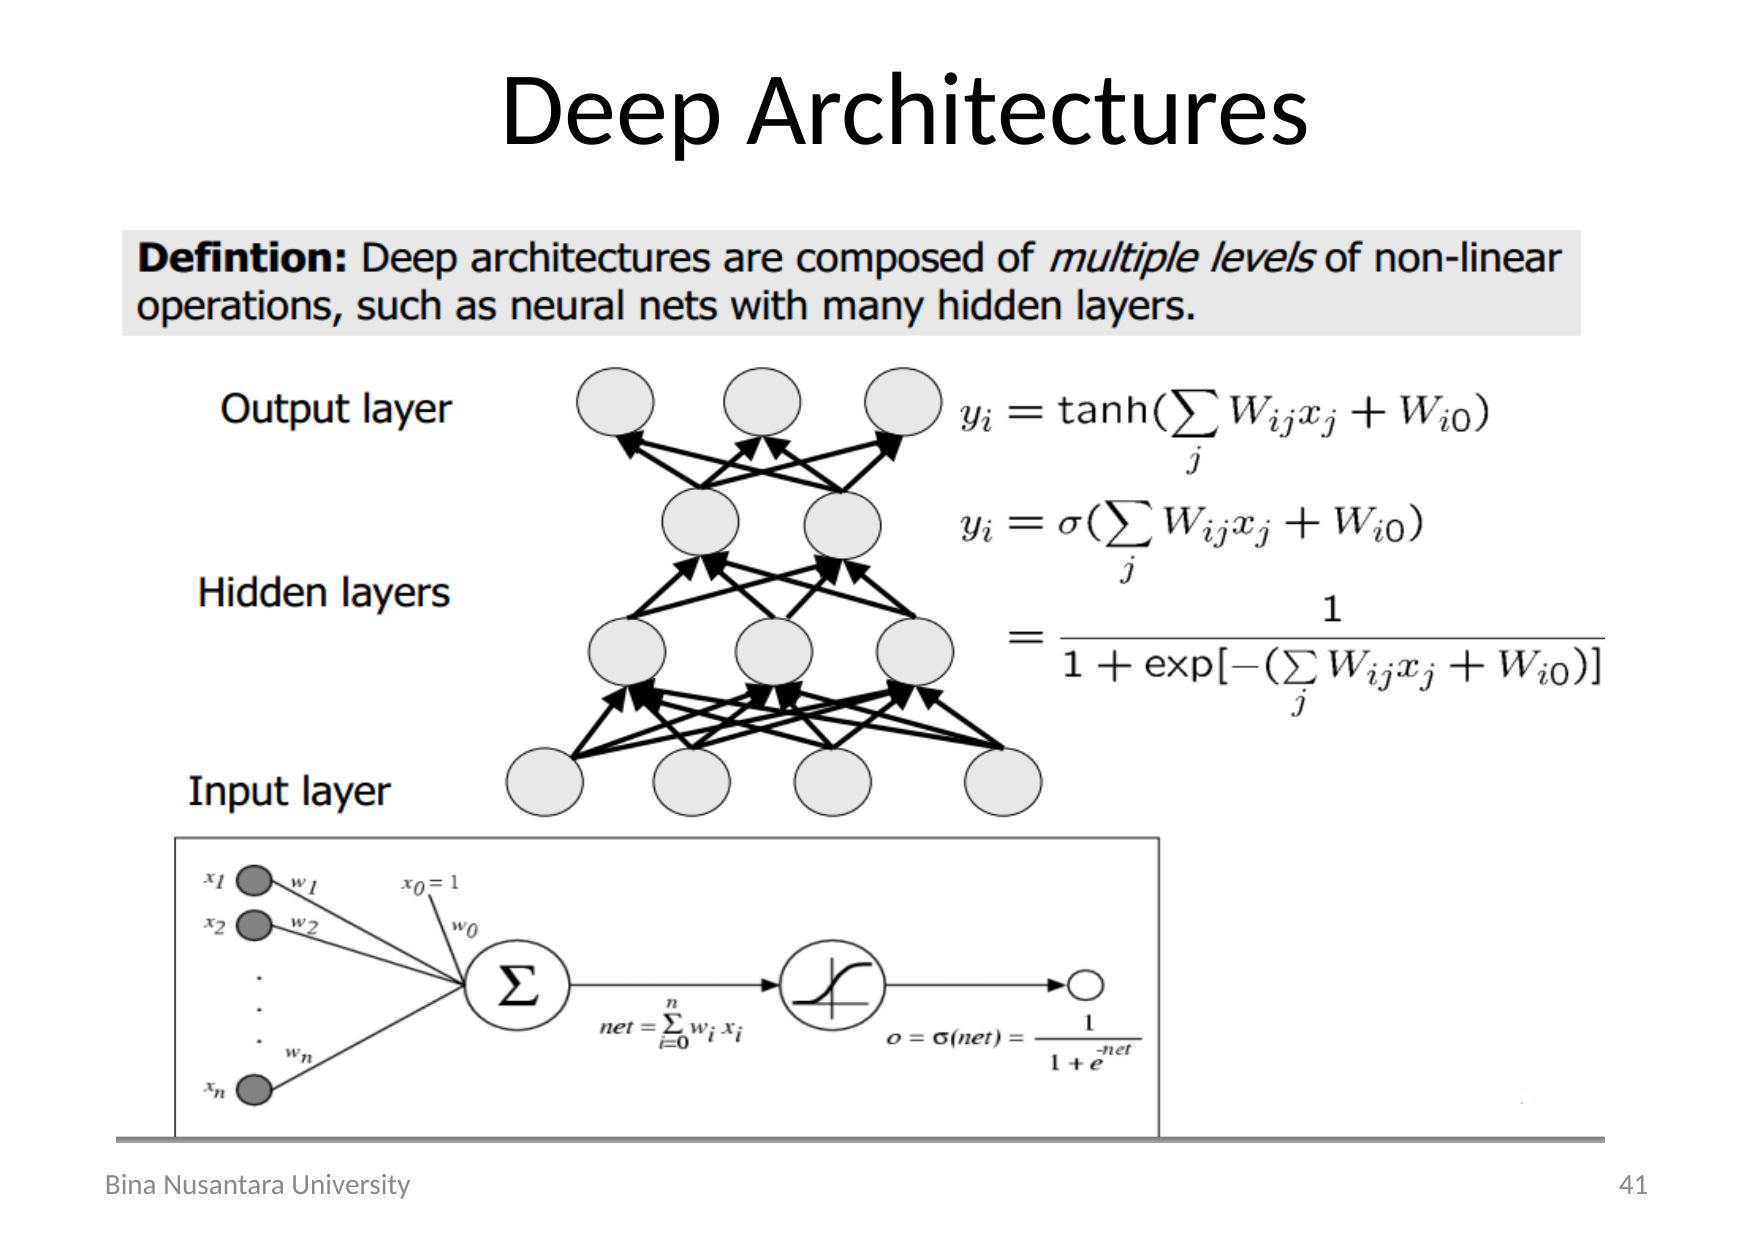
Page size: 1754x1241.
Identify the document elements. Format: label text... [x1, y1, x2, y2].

slide_number Bina Nusantara University [87, 1149, 497, 1216]
slide_number 41 [1256, 1149, 1666, 1216]
picture [116, 230, 1605, 1143]
title Deep Architectures [116, 0, 1696, 207]
